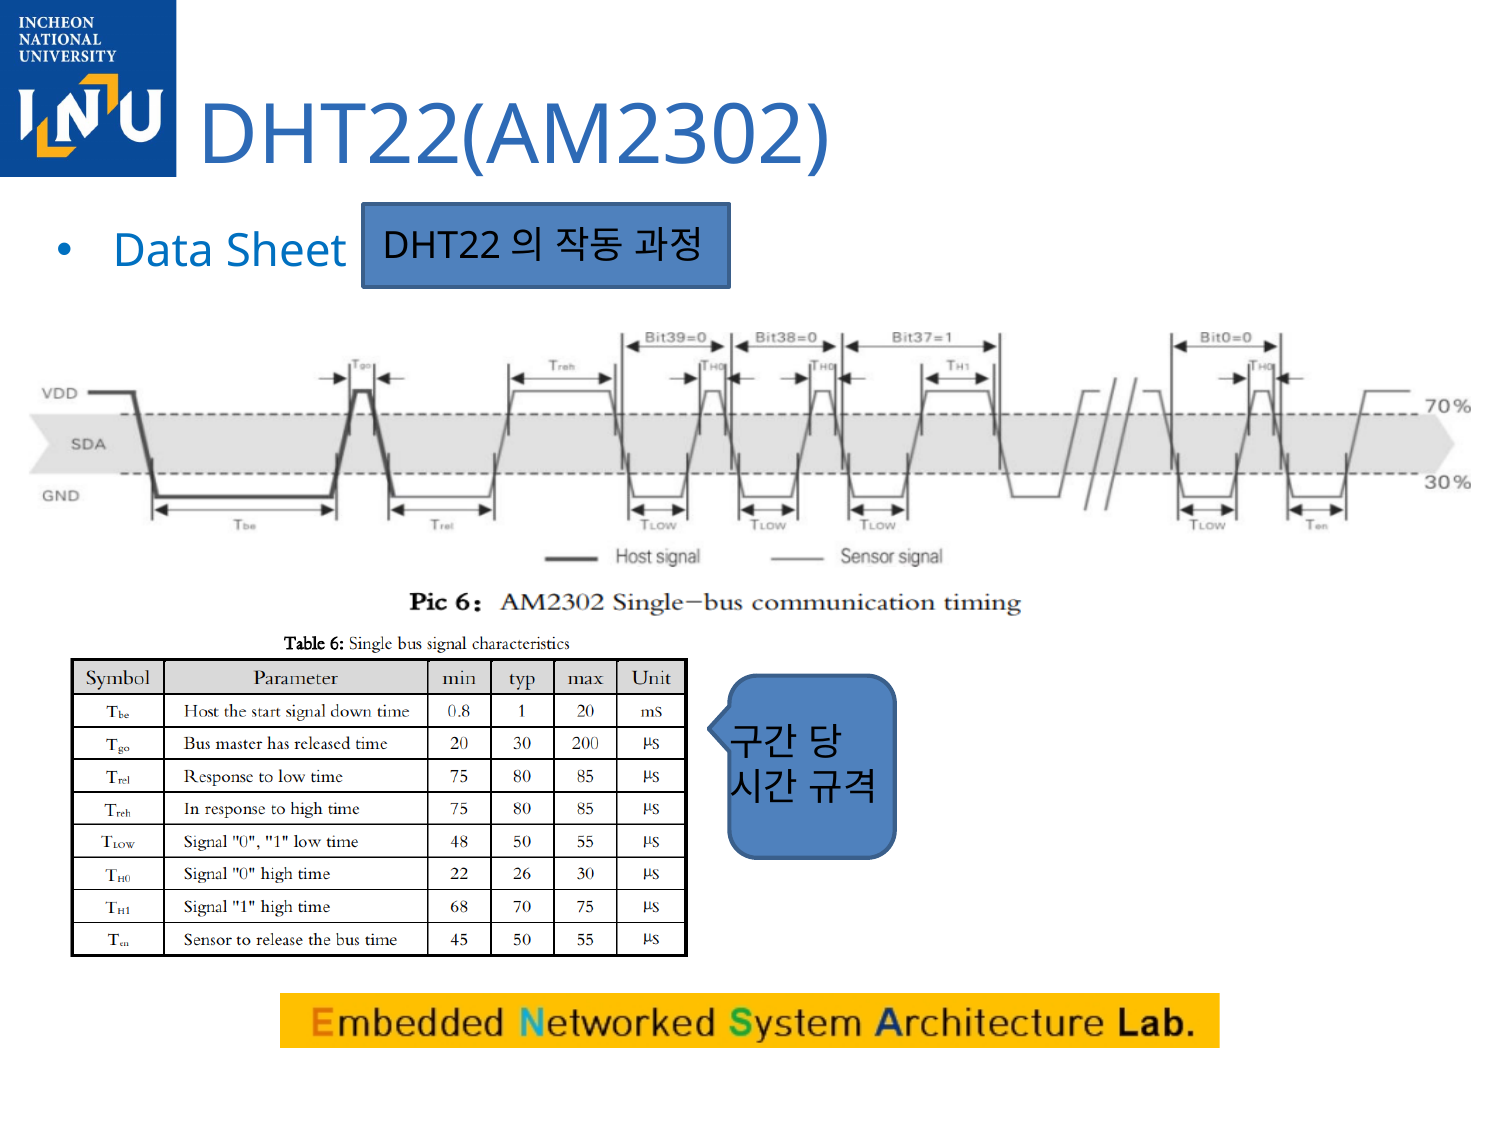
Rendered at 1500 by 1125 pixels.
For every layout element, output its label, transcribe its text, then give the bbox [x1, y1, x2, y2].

text_box Data Sheet [41, 213, 1164, 298]
text_box [727, 816, 897, 860]
picture [0, 0, 177, 177]
text_box DHT22(AM2302) [182, 66, 1128, 194]
text_box [361, 202, 731, 289]
picture [1, 299, 1500, 976]
picture [280, 993, 1220, 1048]
text_box DHT22의 작동 과정 [367, 213, 730, 274]
text_box [722, 673, 897, 710]
text_box 구간 당 시간 규격 [719, 710, 929, 816]
